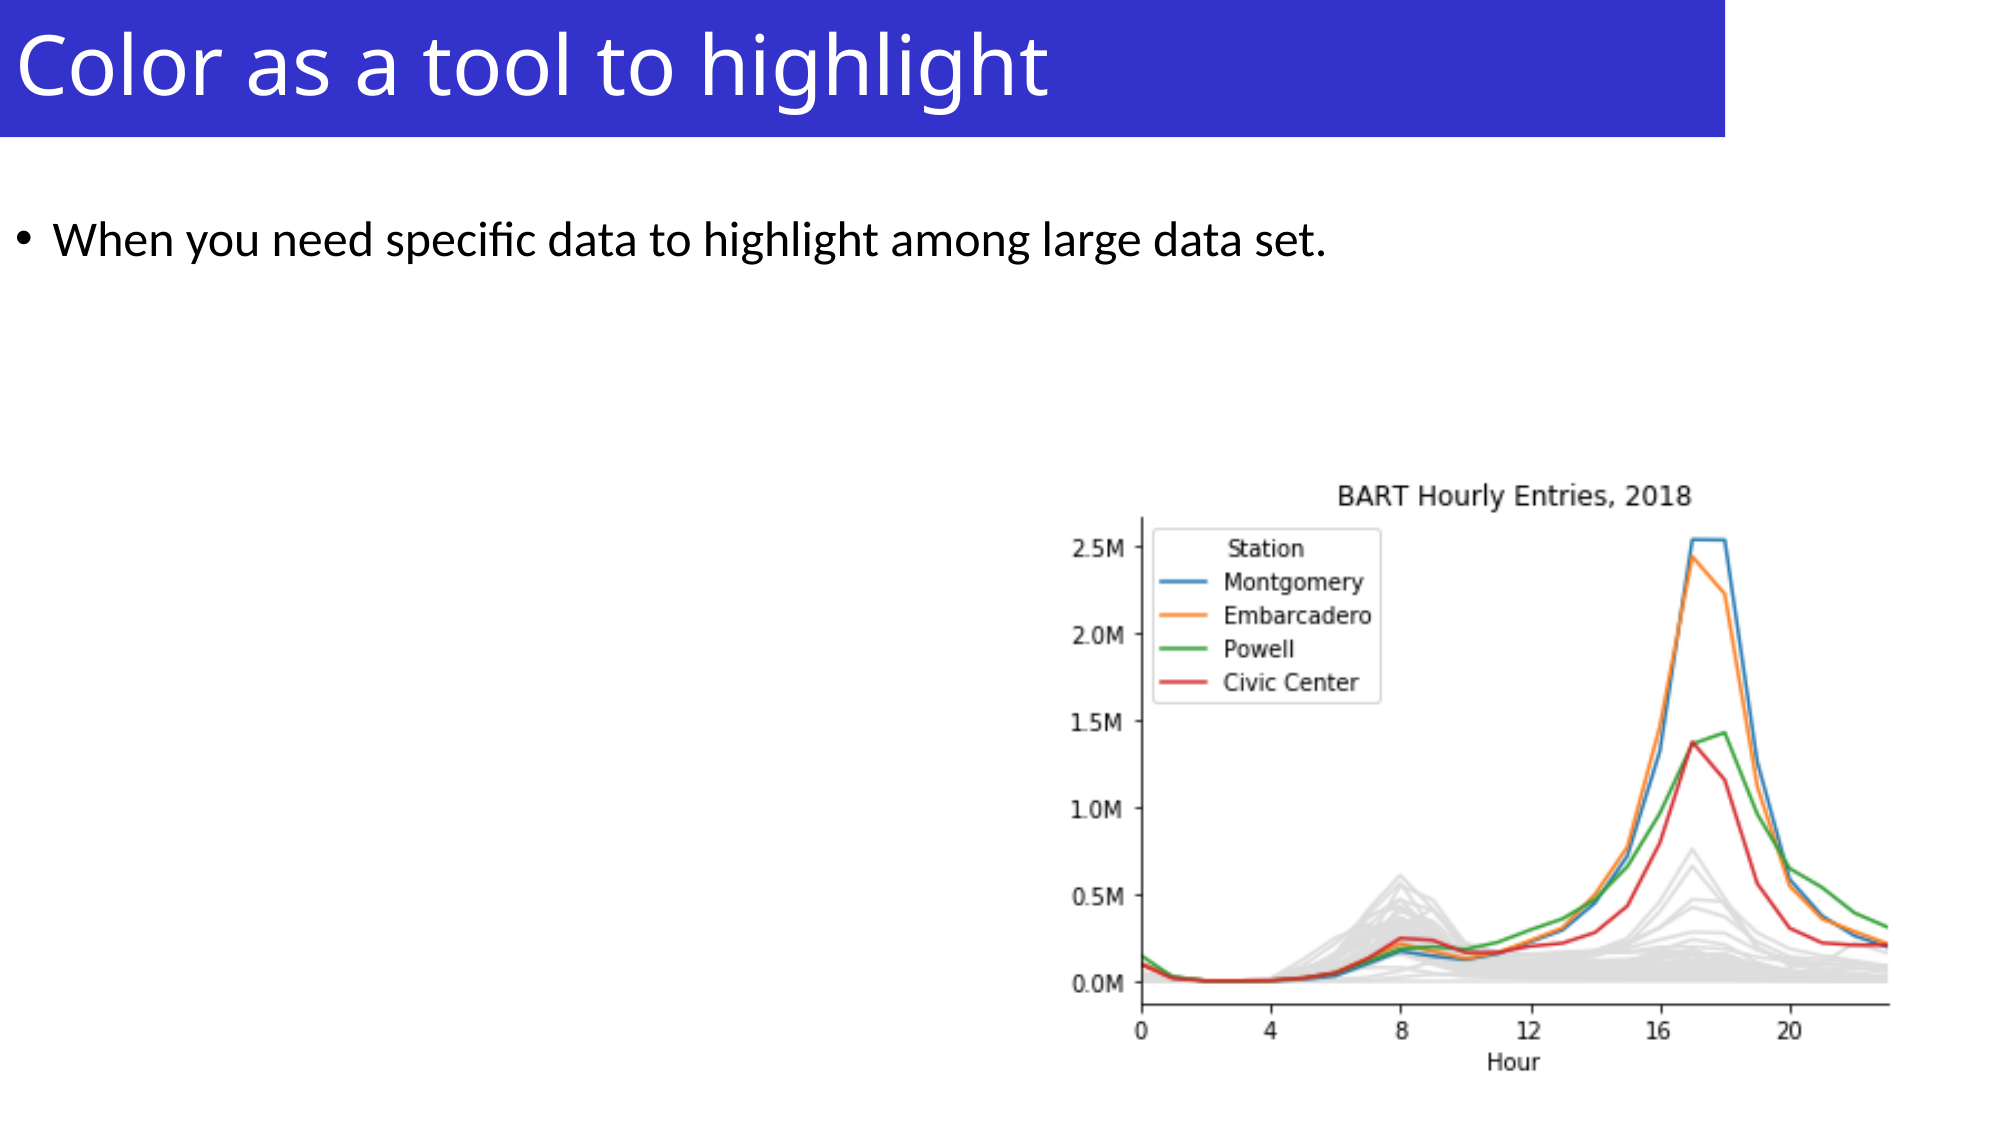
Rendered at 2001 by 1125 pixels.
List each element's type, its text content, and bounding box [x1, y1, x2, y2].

list When you need specific data to highlight among large data set. [0, 205, 1726, 920]
picture [1048, 466, 1913, 1089]
title Color as a tool to highlight [0, 0, 1726, 138]
